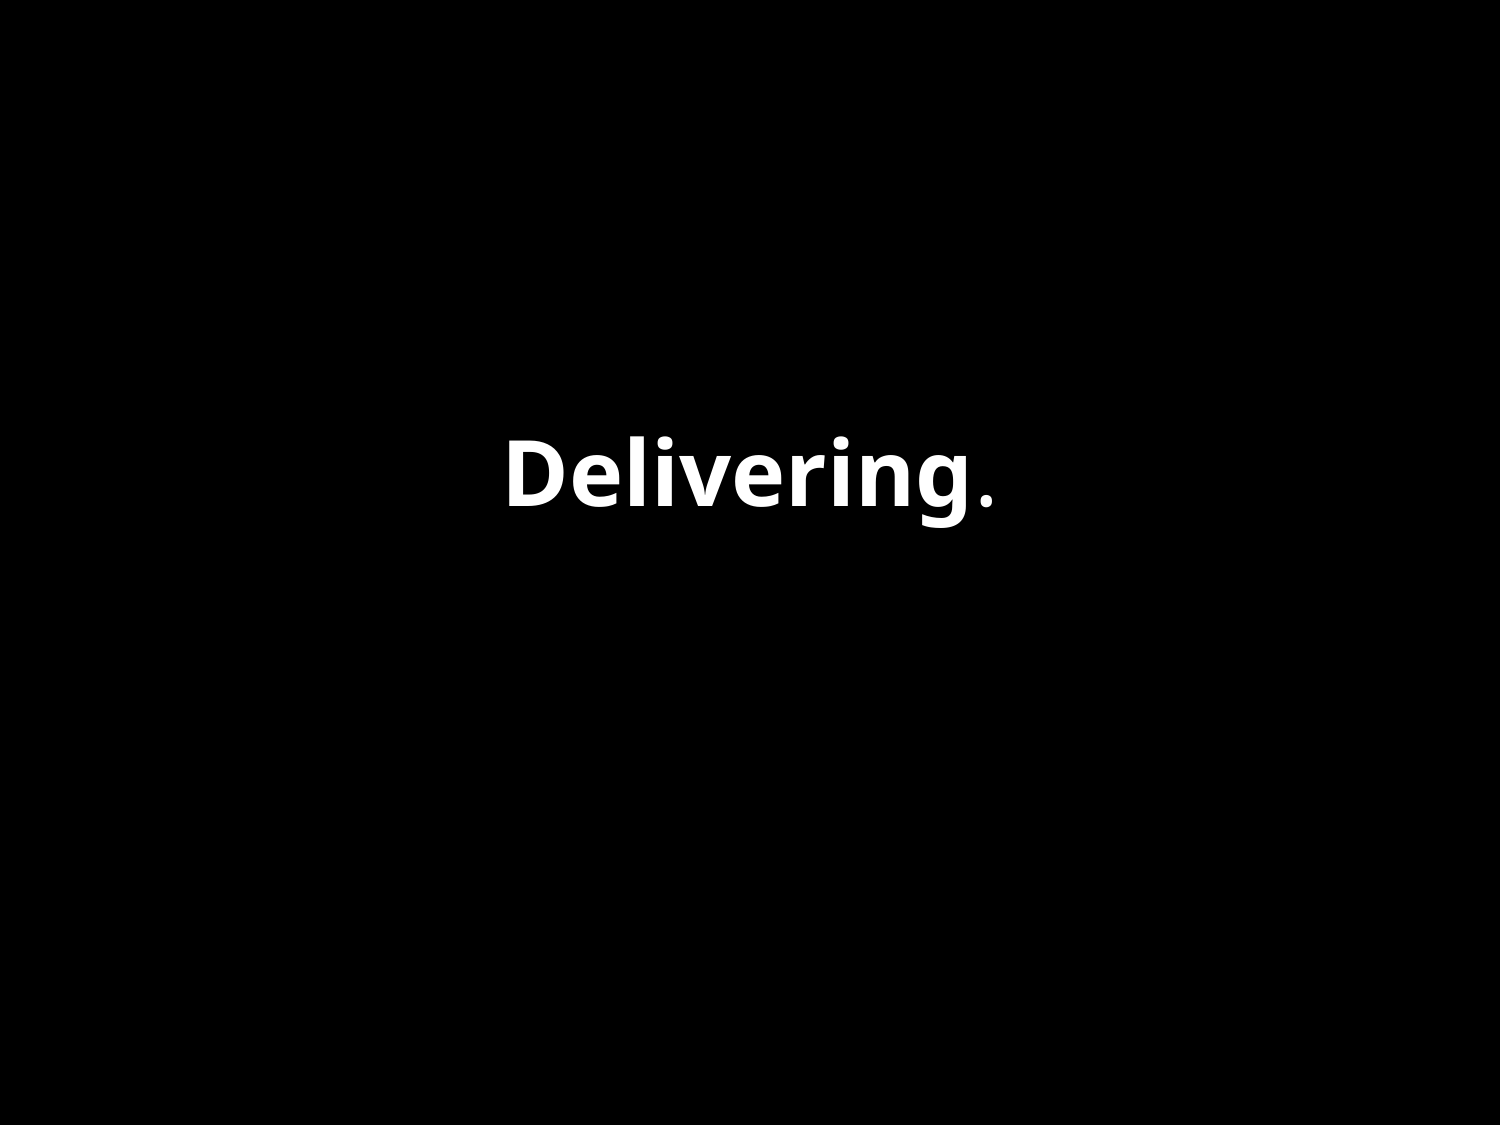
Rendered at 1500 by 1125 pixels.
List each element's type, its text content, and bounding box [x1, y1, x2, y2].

title Delivering. [112, 349, 1388, 591]
